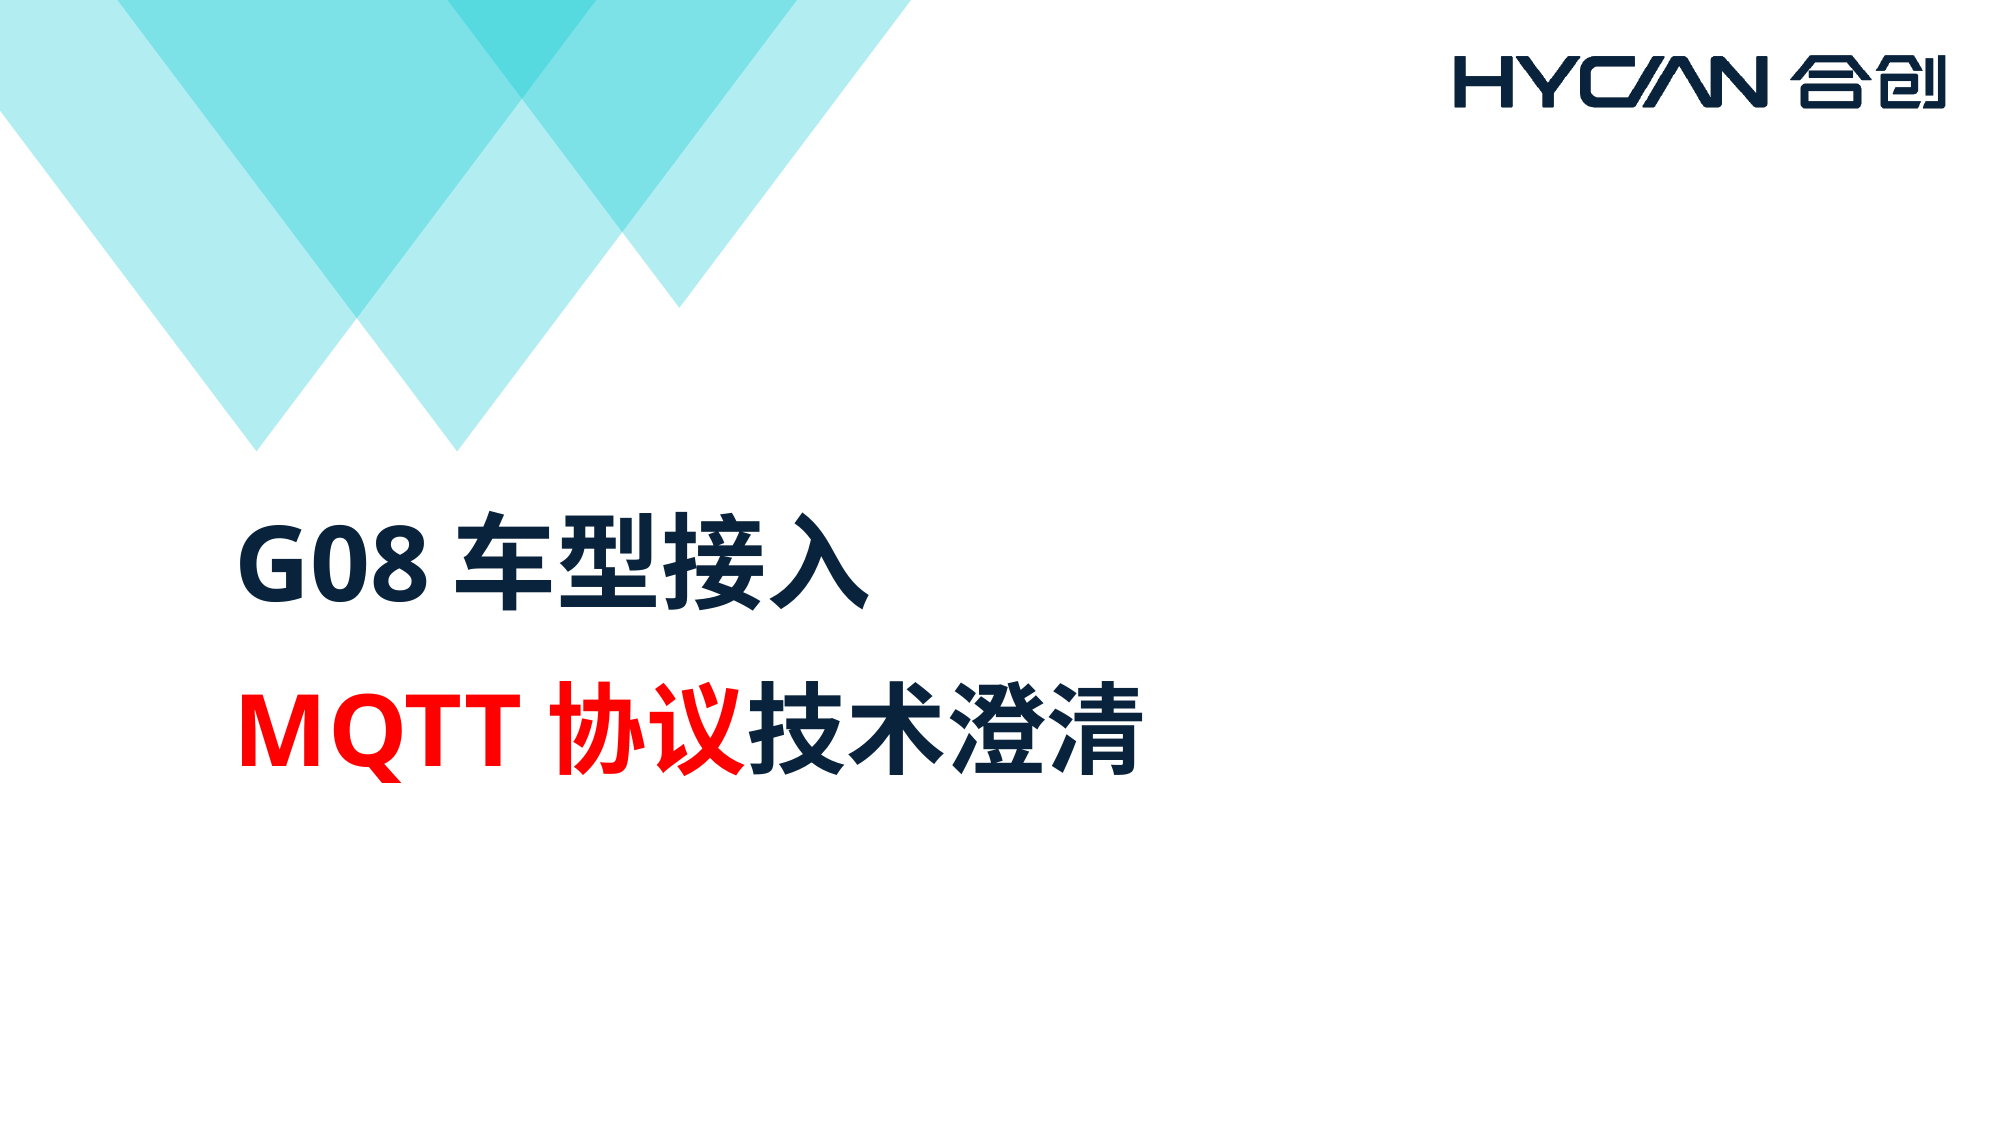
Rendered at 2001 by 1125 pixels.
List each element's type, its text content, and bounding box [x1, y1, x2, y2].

title G08车型接入 [219, 459, 926, 659]
text_box MQTT协议技术澄清 [219, 659, 1889, 795]
picture [1444, 38, 1952, 121]
